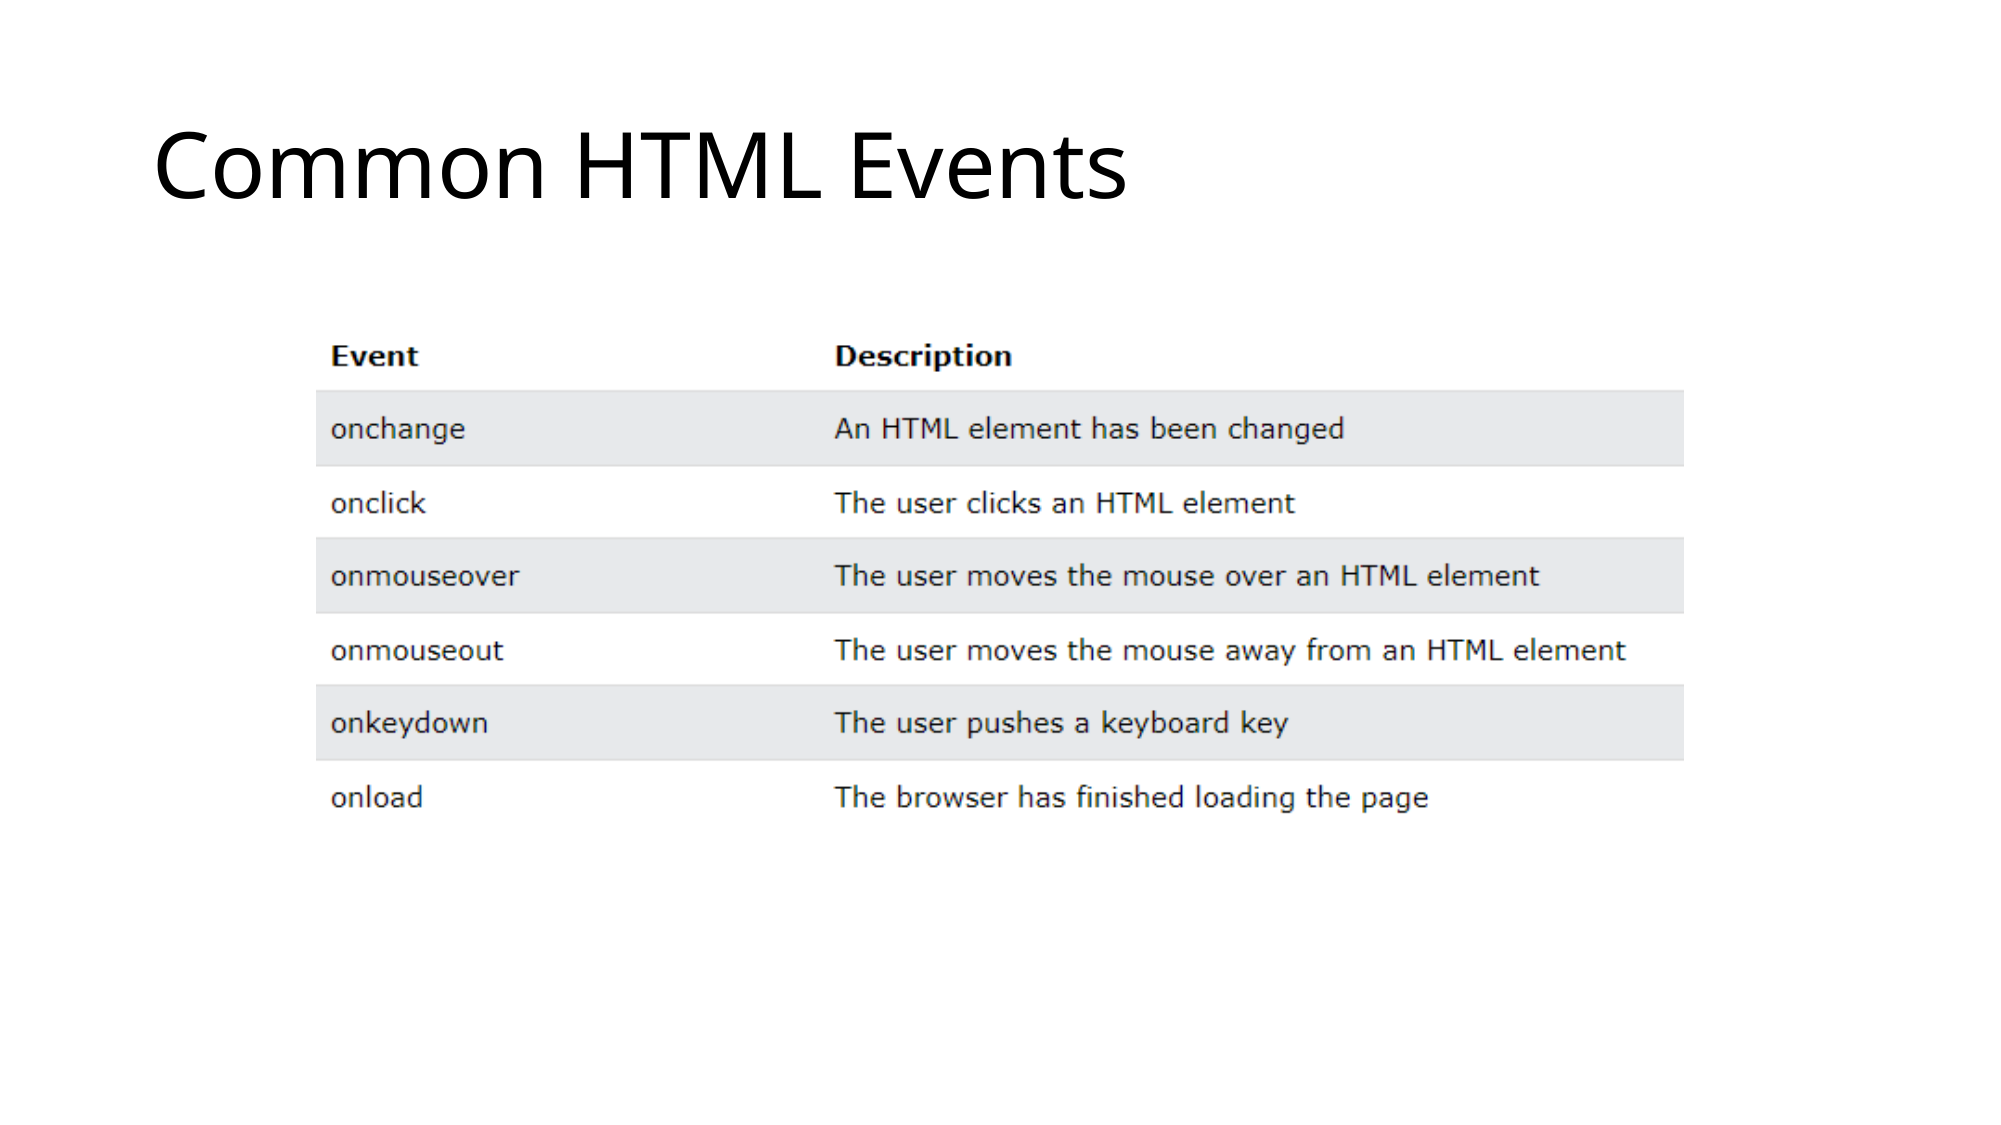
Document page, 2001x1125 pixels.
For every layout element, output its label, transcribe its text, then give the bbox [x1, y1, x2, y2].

title Common HTML Events [137, 59, 1863, 278]
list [315, 331, 1684, 830]
